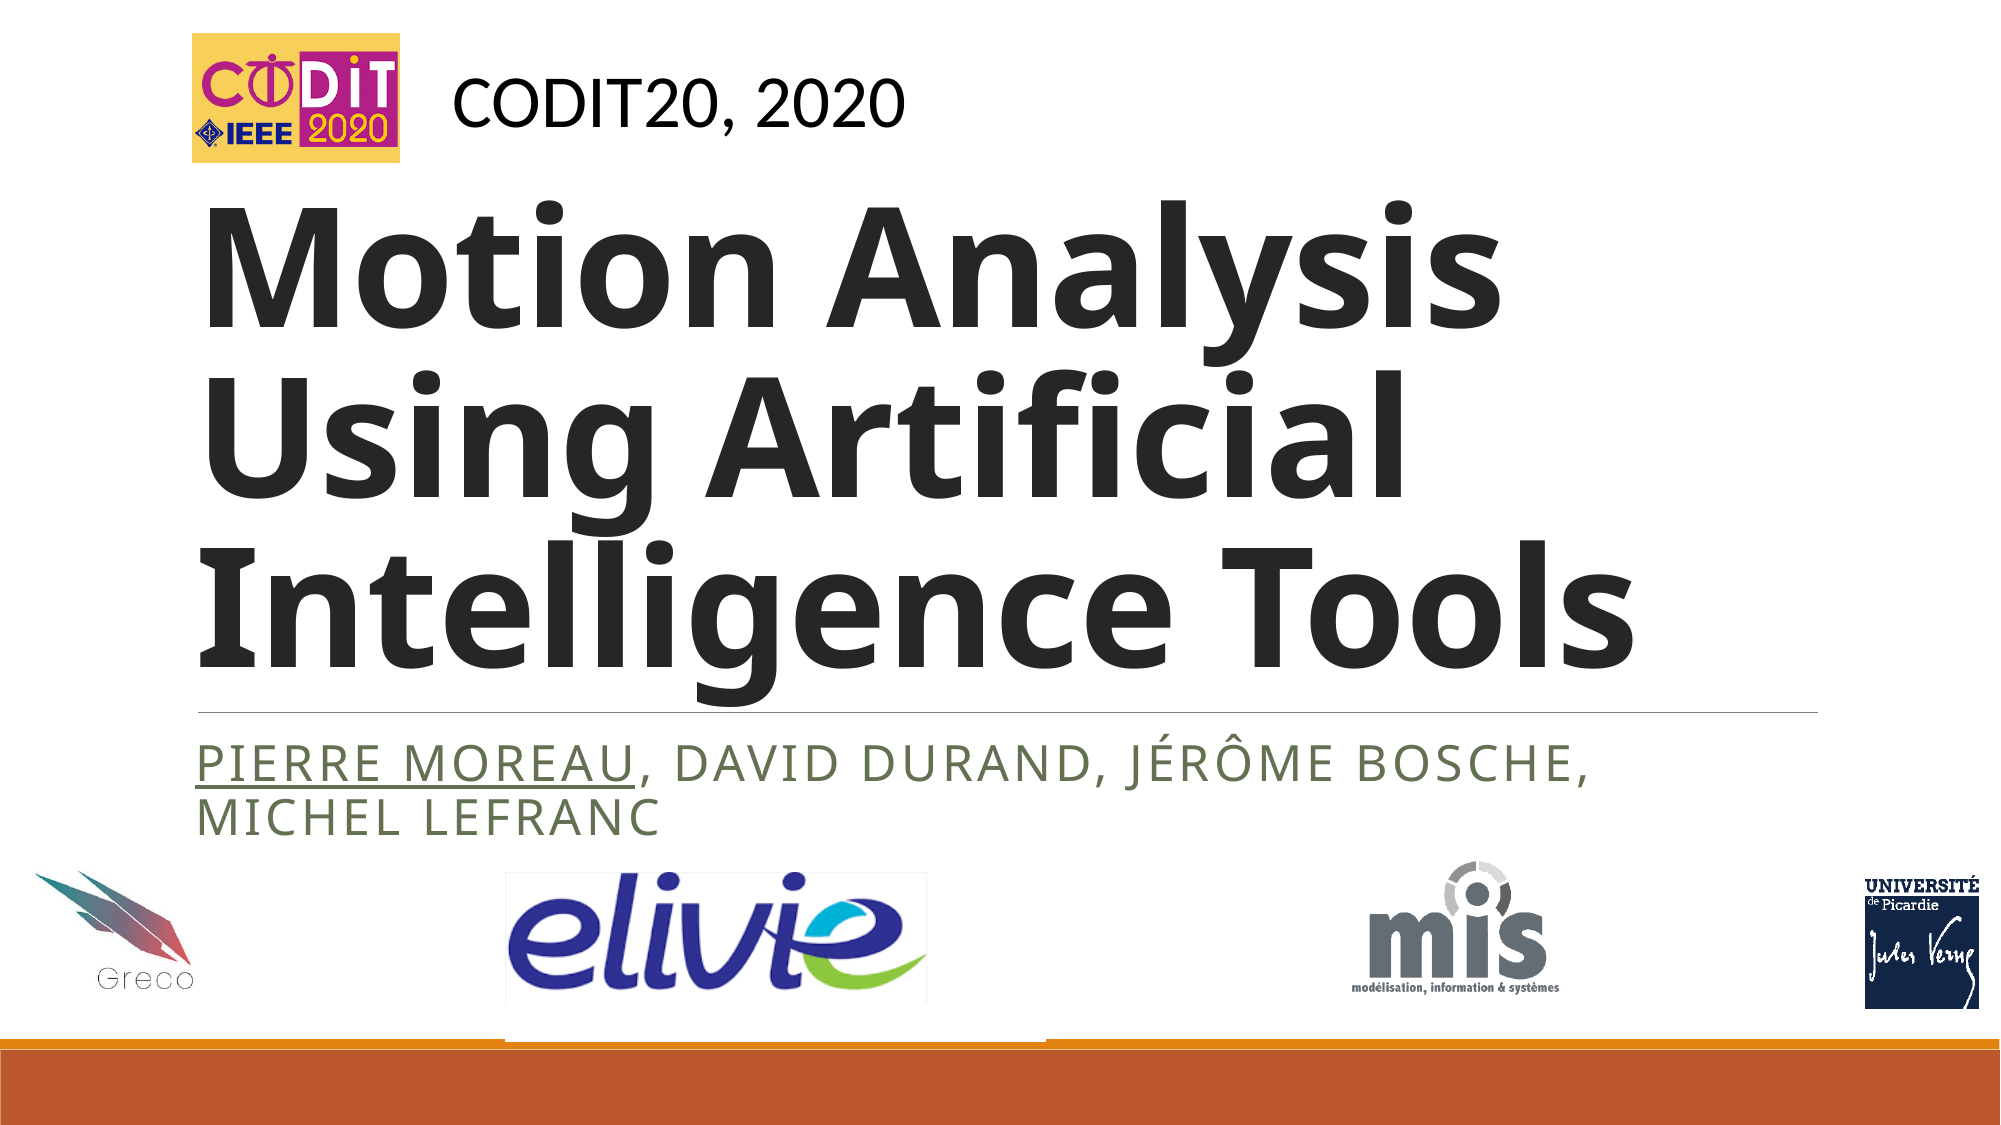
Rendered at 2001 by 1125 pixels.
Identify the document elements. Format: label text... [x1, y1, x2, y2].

picture [20, 863, 199, 996]
picture [504, 872, 1047, 1042]
text_box CODIT20, 2020 [437, 44, 1076, 150]
title Motion Analysis Using Artificial Intelligence Tools [180, 124, 1830, 710]
picture [1864, 874, 1980, 1010]
picture [1352, 861, 1559, 996]
subtitle Pierre Moreau, David Durand, Jérôme Bosche, Michel Lefranc [180, 730, 1831, 919]
picture [190, 32, 401, 163]
